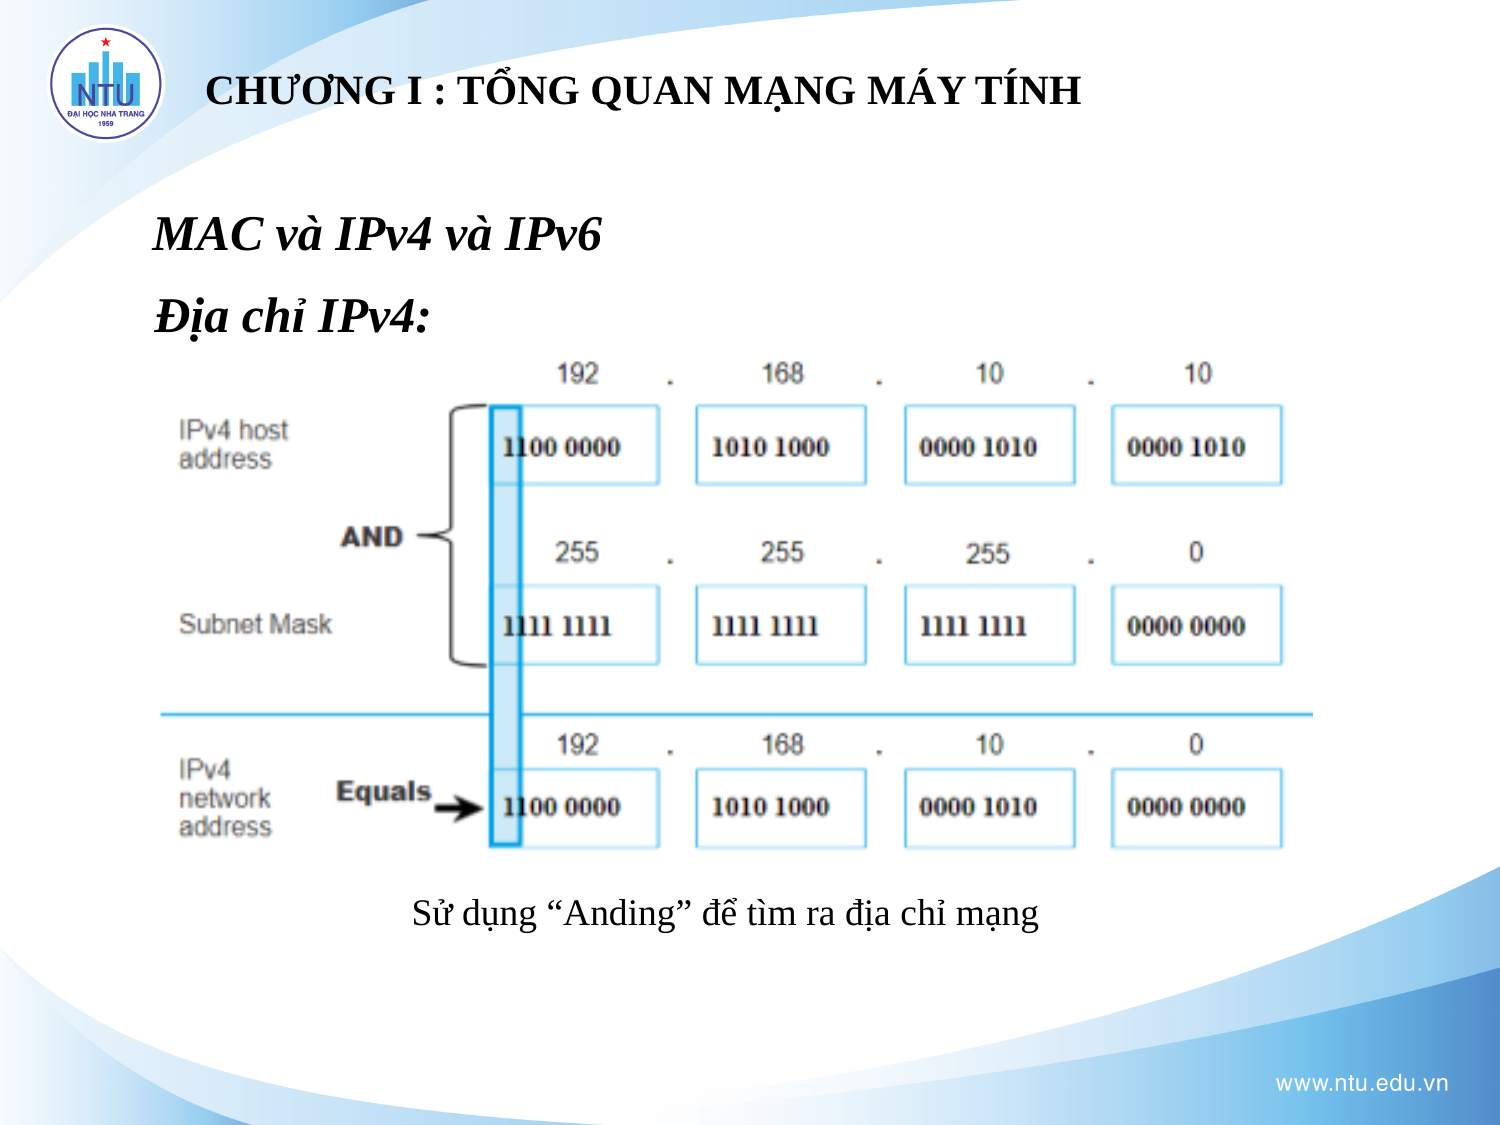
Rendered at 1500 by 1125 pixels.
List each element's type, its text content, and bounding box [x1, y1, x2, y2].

text_box MAC và IPv4 và IPv6 [137, 193, 1288, 269]
text_box Địa chỉ IPv4: [139, 274, 1388, 350]
title CHƯƠNG I : TỔNG QUAN MẠNG MÁY TÍNH [187, 37, 1100, 138]
text_box Sử dụng “Anding” để tìm ra địa chỉ mạng [396, 879, 1056, 941]
picture [0, 0, 1500, 1125]
